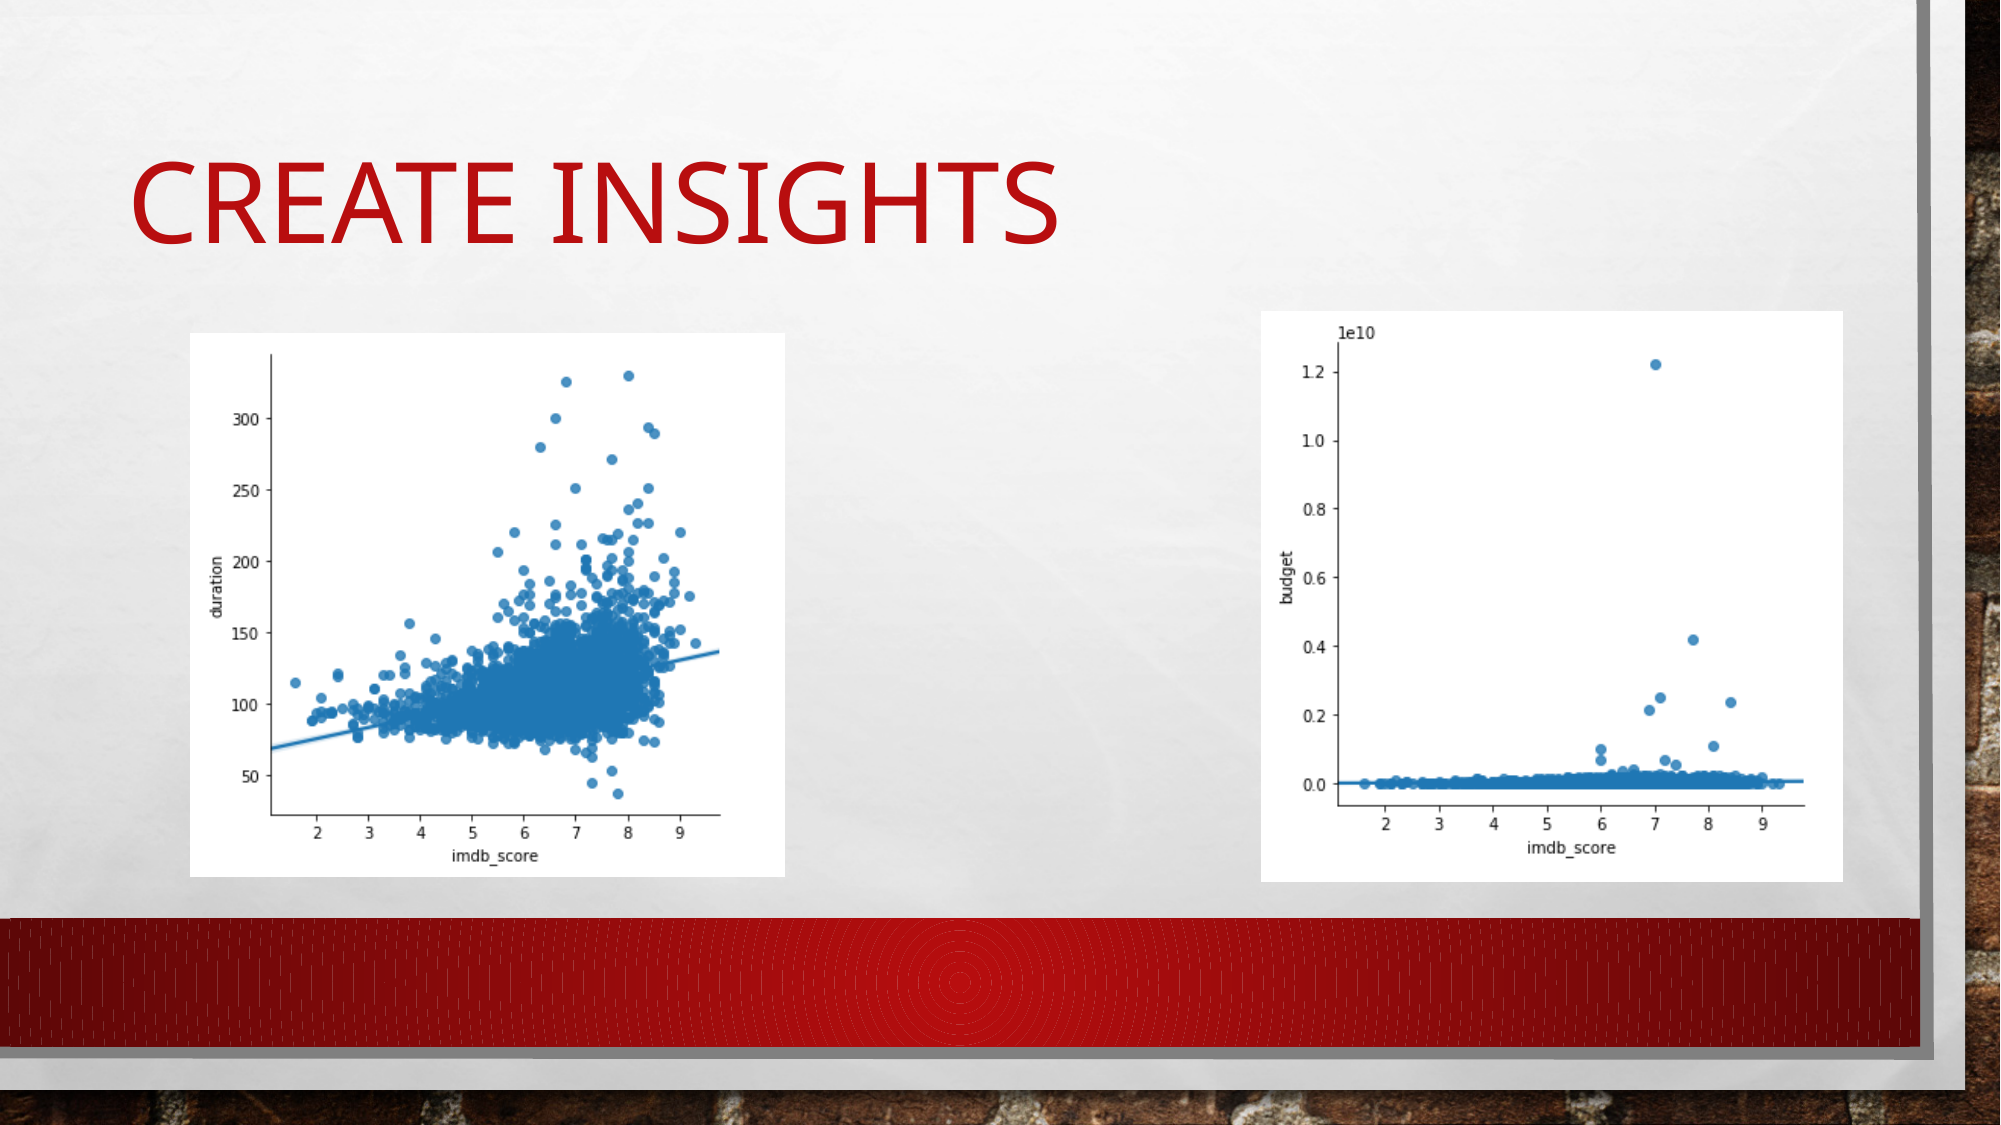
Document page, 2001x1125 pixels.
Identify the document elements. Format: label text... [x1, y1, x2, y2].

picture [0, 0, 2000, 1125]
picture [1261, 311, 1844, 882]
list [190, 333, 785, 877]
title Create Insights [112, 112, 1818, 302]
